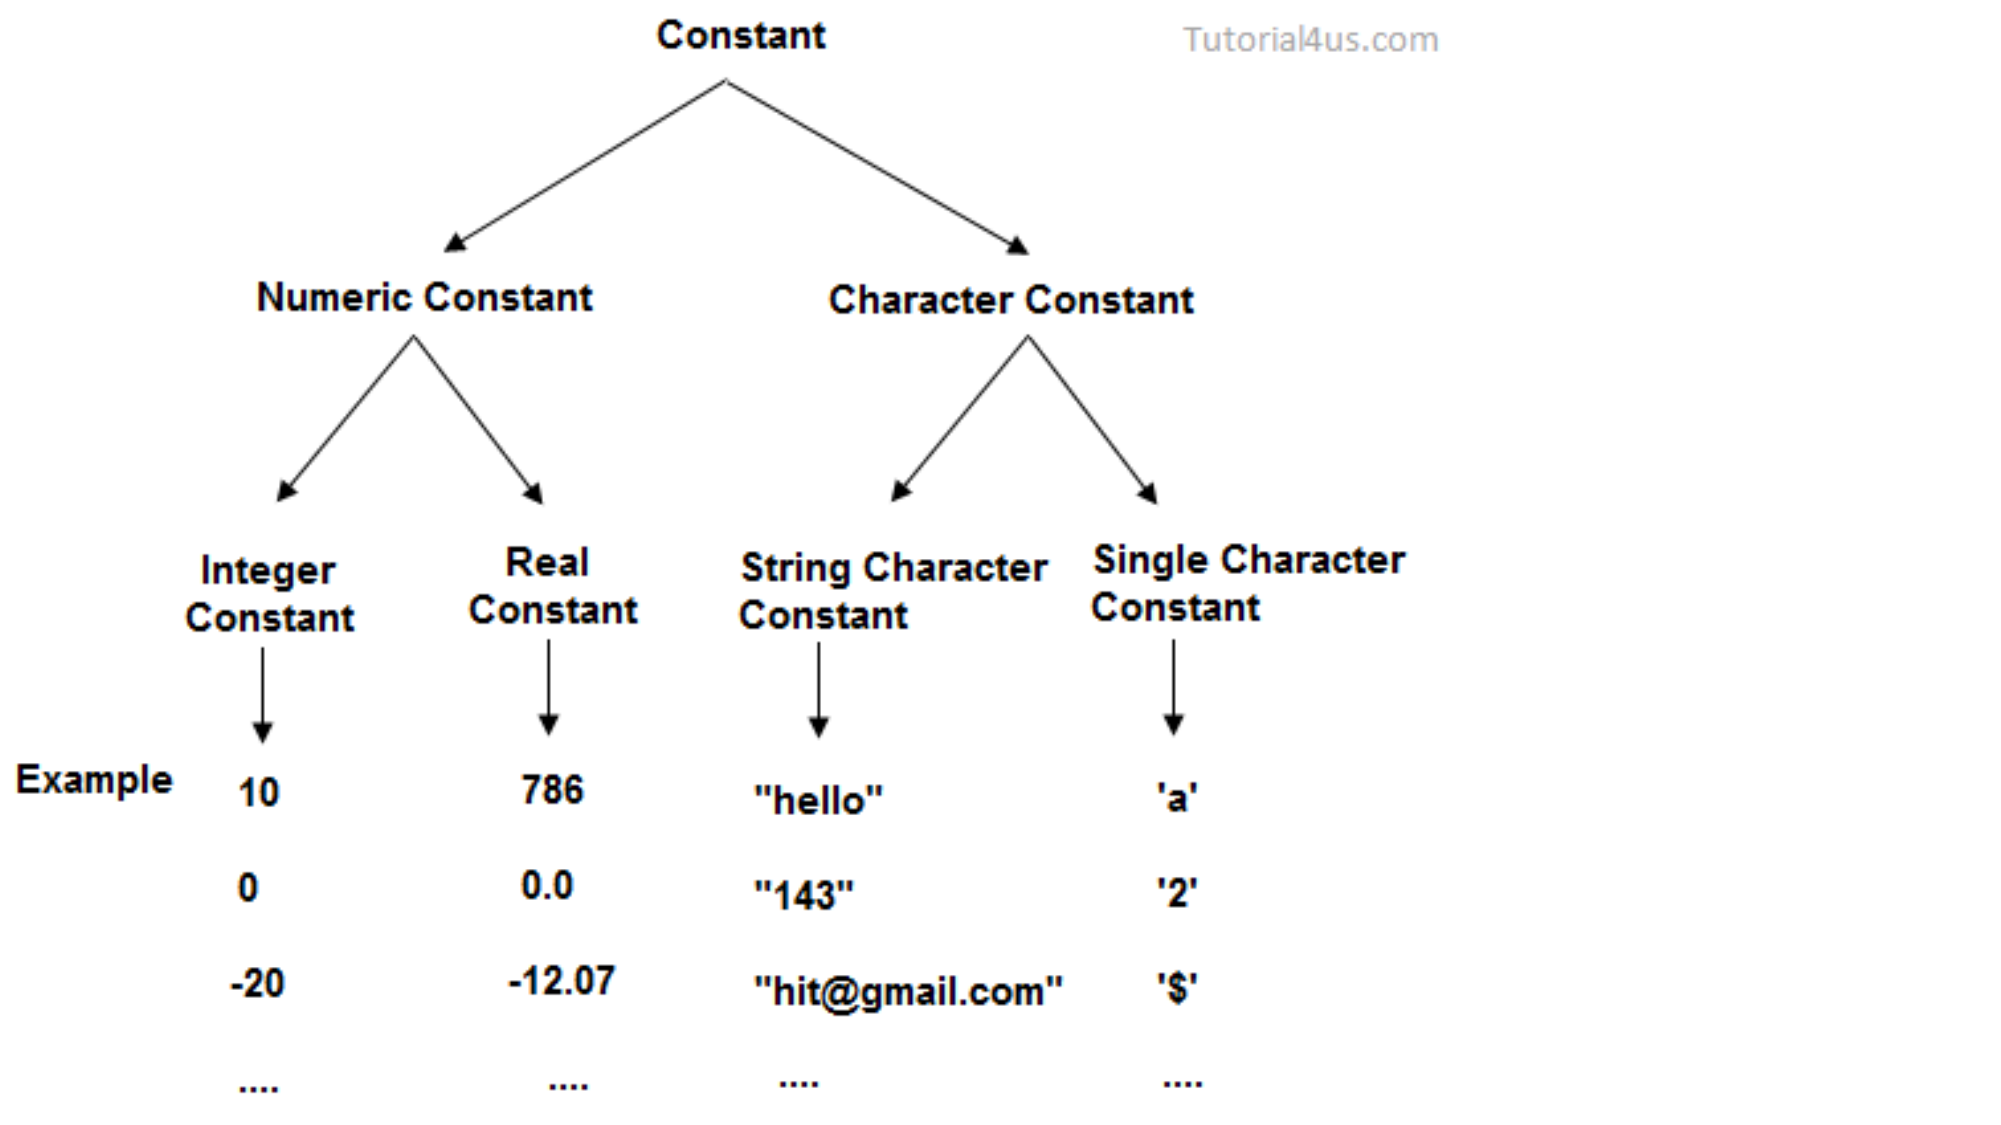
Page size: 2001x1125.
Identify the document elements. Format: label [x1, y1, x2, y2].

picture [0, 0, 1491, 1125]
